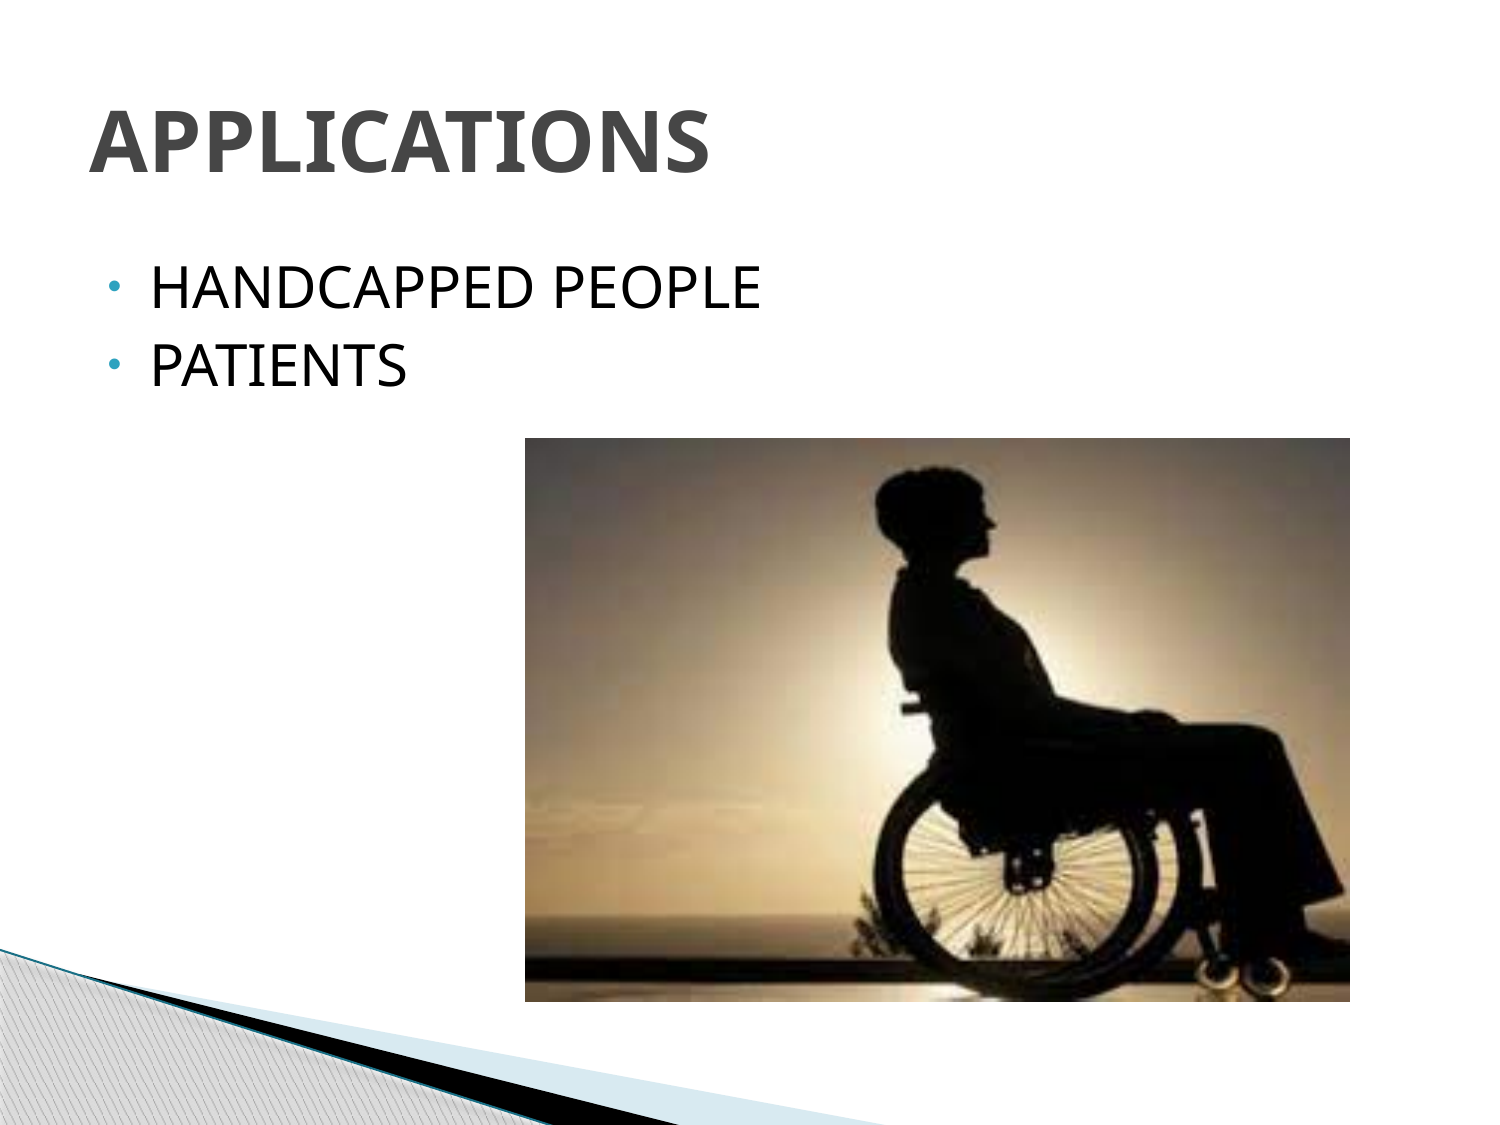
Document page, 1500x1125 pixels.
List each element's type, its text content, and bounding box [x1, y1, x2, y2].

picture [524, 438, 1351, 1002]
title APPLICATIONS [75, 45, 1425, 233]
list HANDCAPPED PEOPLE PATIENTS [75, 243, 1425, 986]
